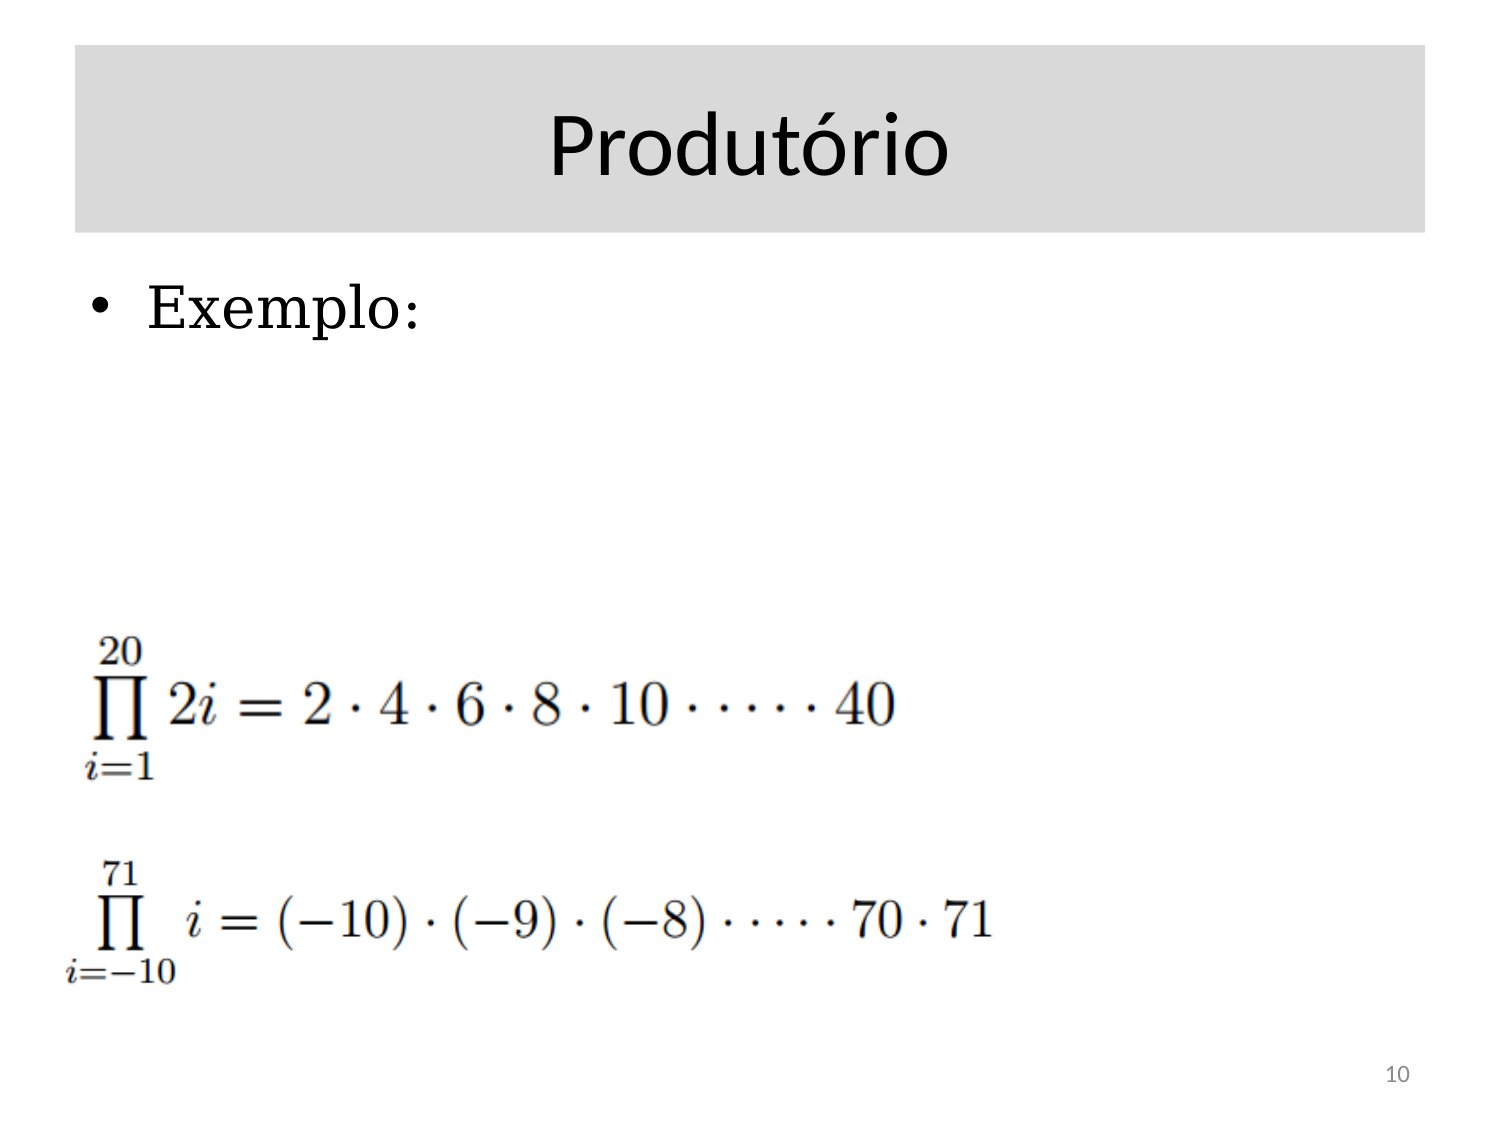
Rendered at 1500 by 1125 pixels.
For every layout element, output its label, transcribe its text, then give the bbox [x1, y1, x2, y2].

picture [72, 621, 913, 802]
title Produtório [75, 45, 1425, 233]
picture [52, 858, 1016, 990]
slide_number 10 [1074, 1042, 1425, 1103]
